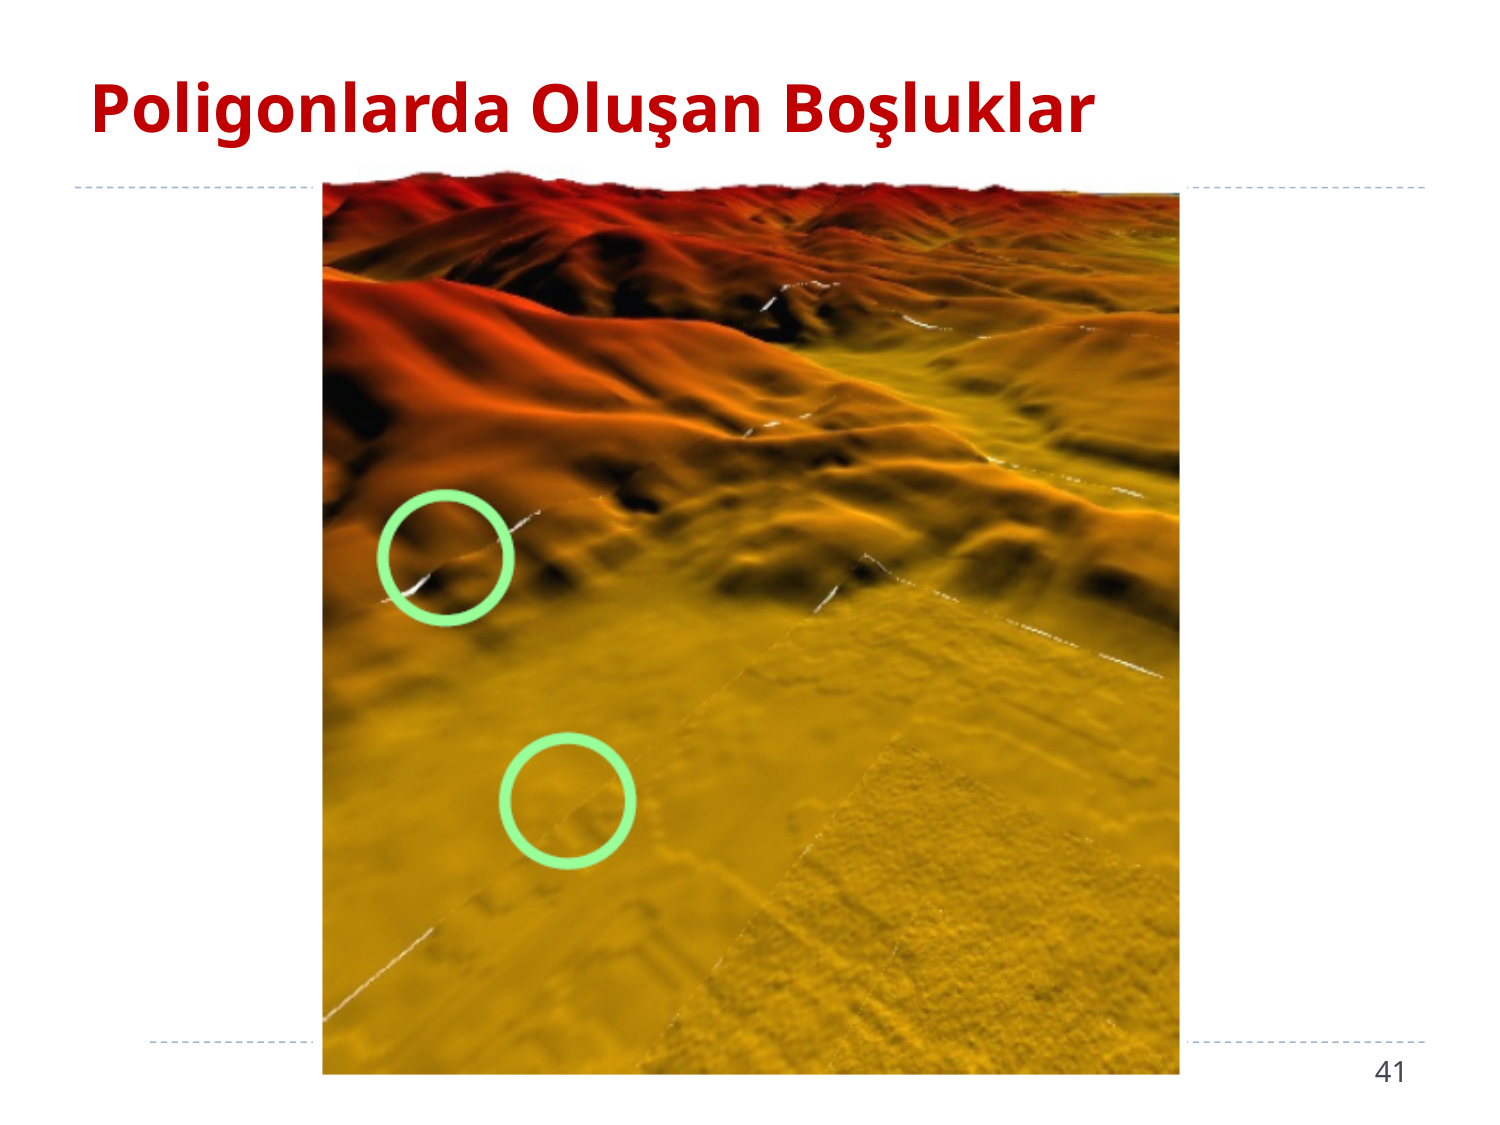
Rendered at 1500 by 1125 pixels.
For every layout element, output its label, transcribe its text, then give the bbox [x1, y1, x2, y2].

slide_number 41 [1074, 1045, 1424, 1106]
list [312, 118, 1188, 1083]
title Poligonlarda Oluşan Boşluklar [75, 24, 1425, 188]
